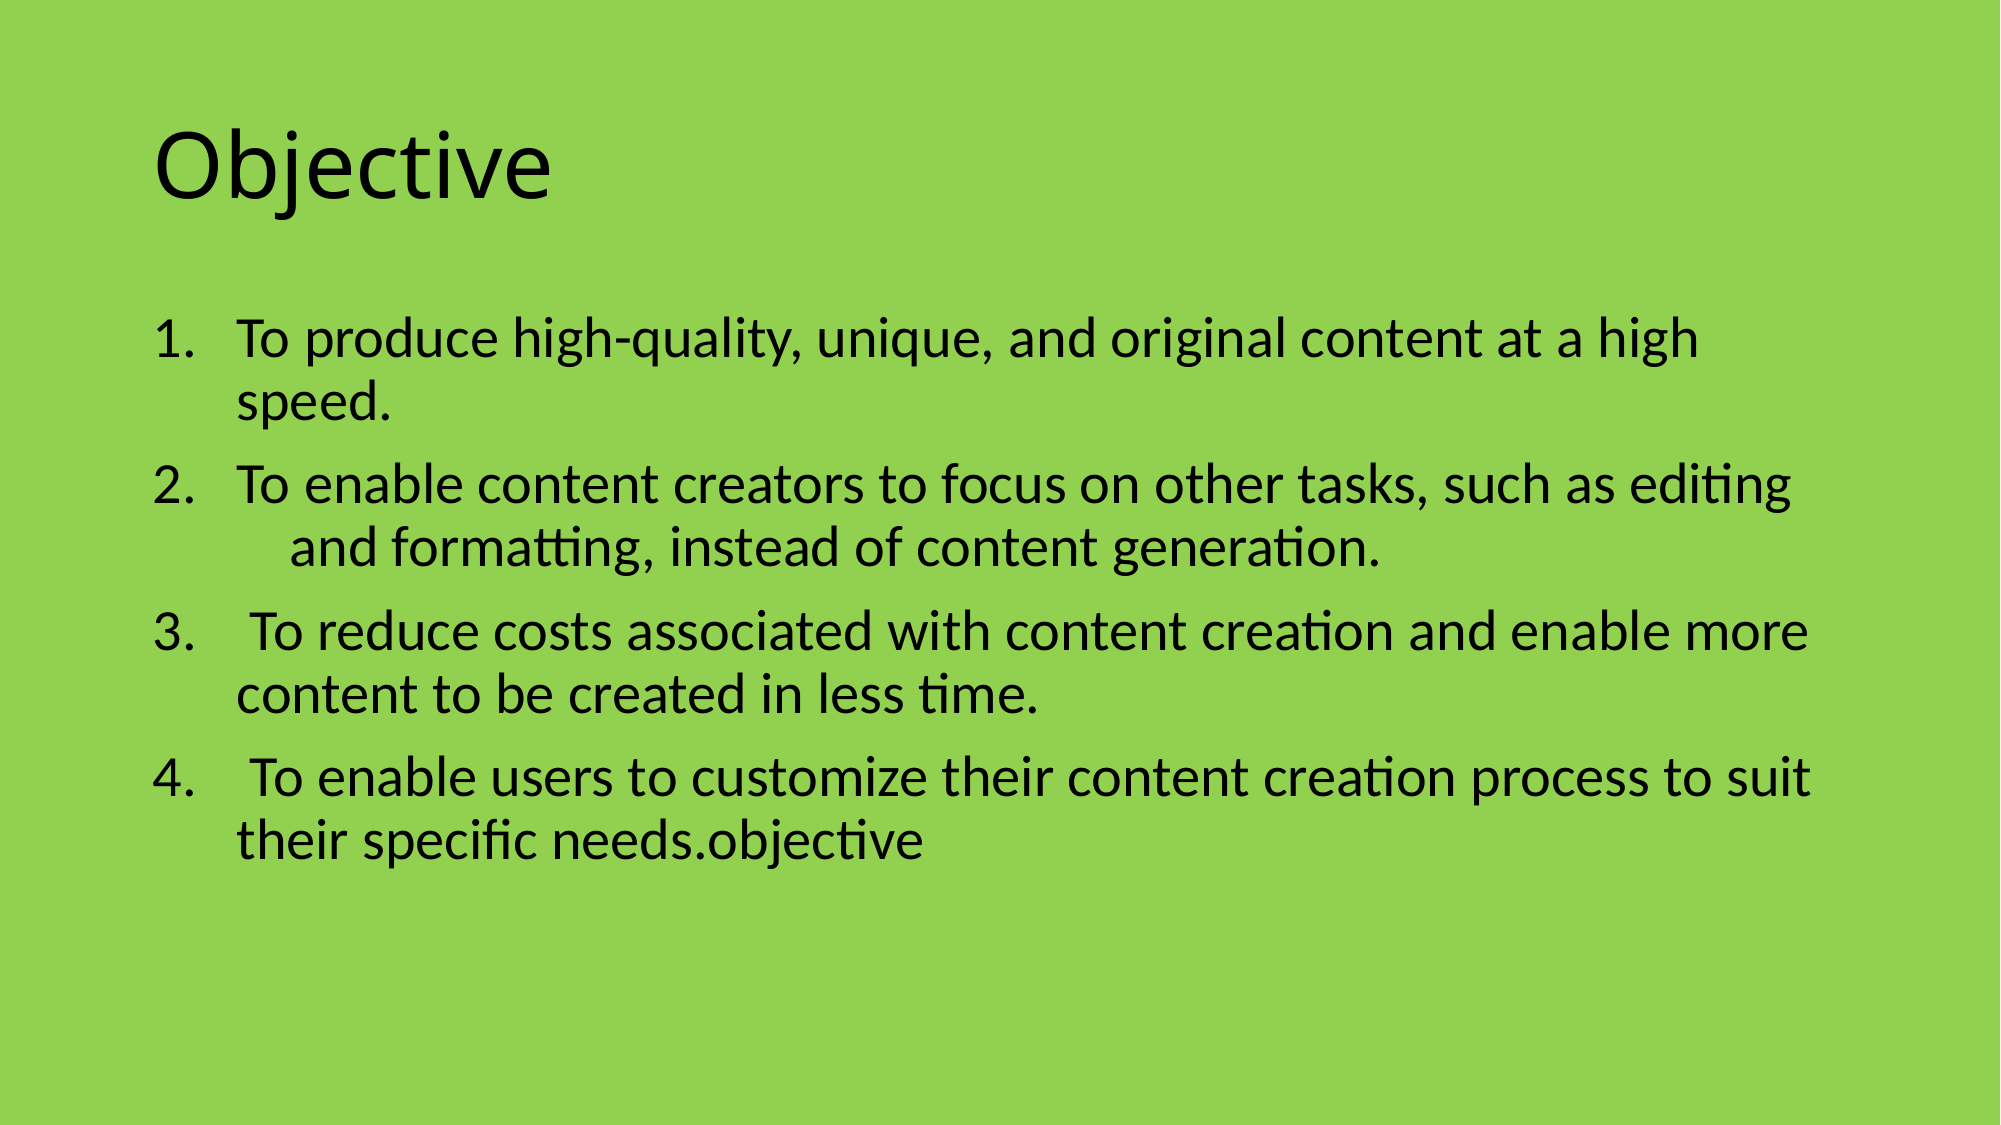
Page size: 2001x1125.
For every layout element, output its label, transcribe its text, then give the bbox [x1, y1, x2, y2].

title Objective [137, 59, 1863, 278]
list To produce high-quality, unique, and original content at a high speed. To enable content creators to focus on other tasks, such as editing and formatting, instead of content generation. To reduce costs associated with content creation and enable more content to be created in less time. To enable users to customize their content creation process to suit their specific needs.objective [137, 299, 1863, 1014]
